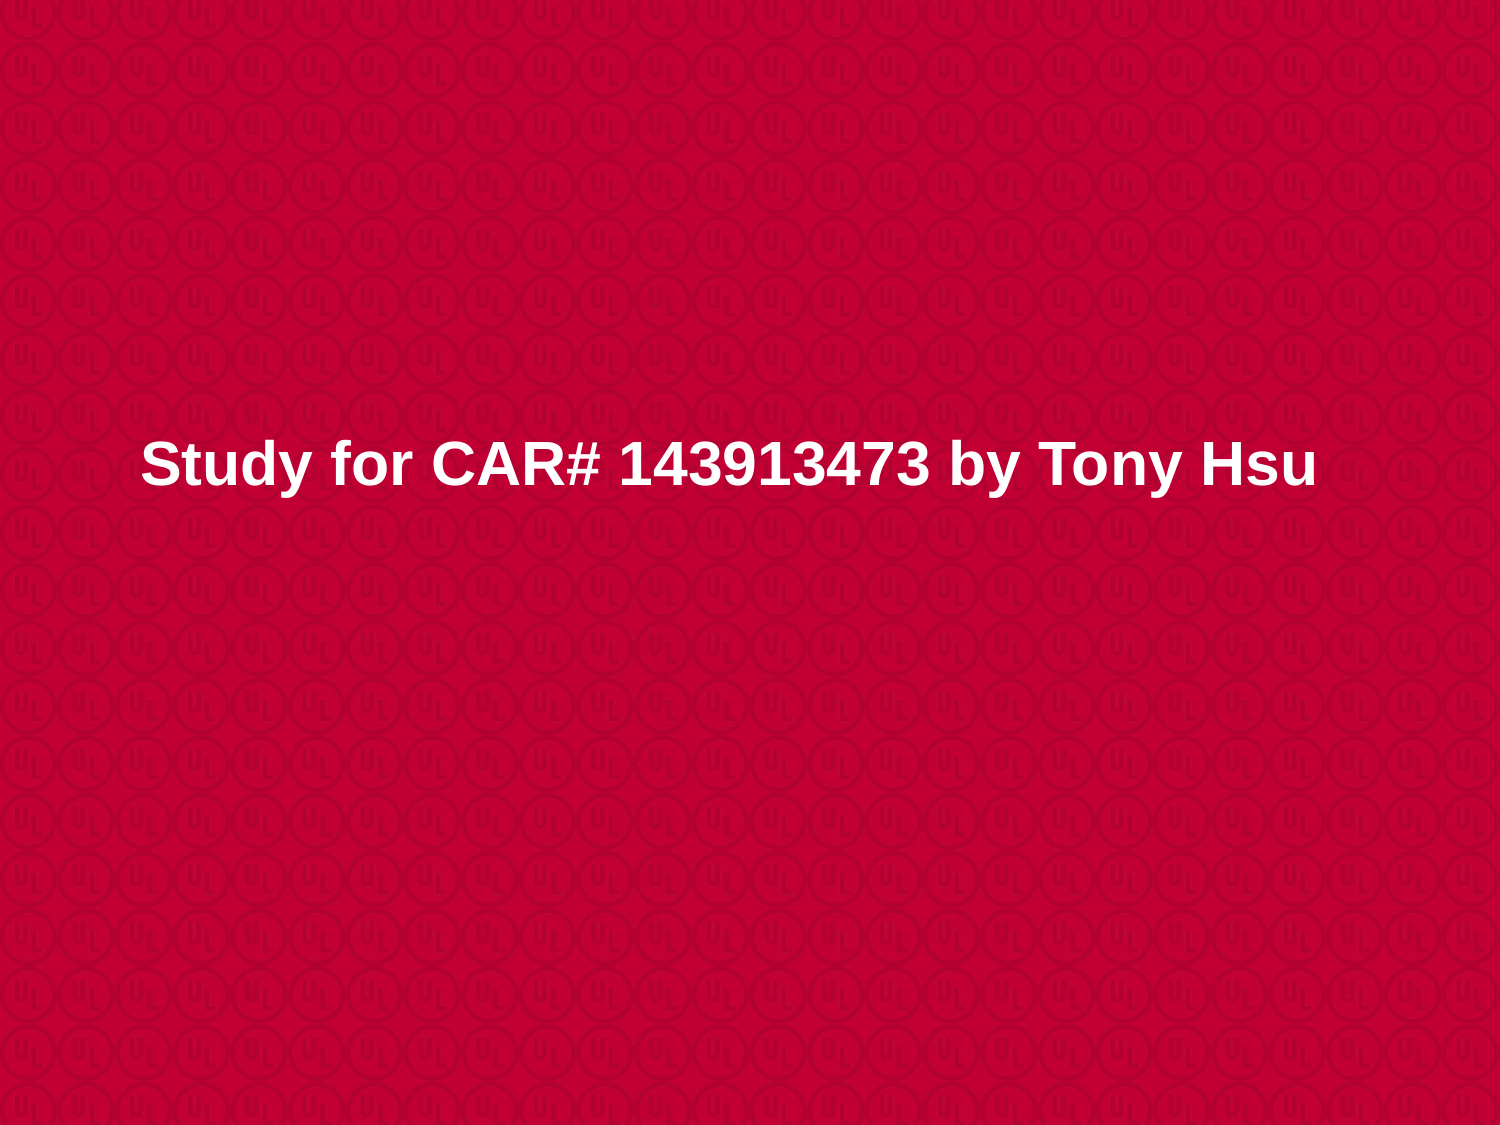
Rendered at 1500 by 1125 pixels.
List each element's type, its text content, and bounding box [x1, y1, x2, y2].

title Study for CAR# 143913473 by Tony Hsu [74, 415, 1385, 679]
picture [0, 0, 1500, 1125]
